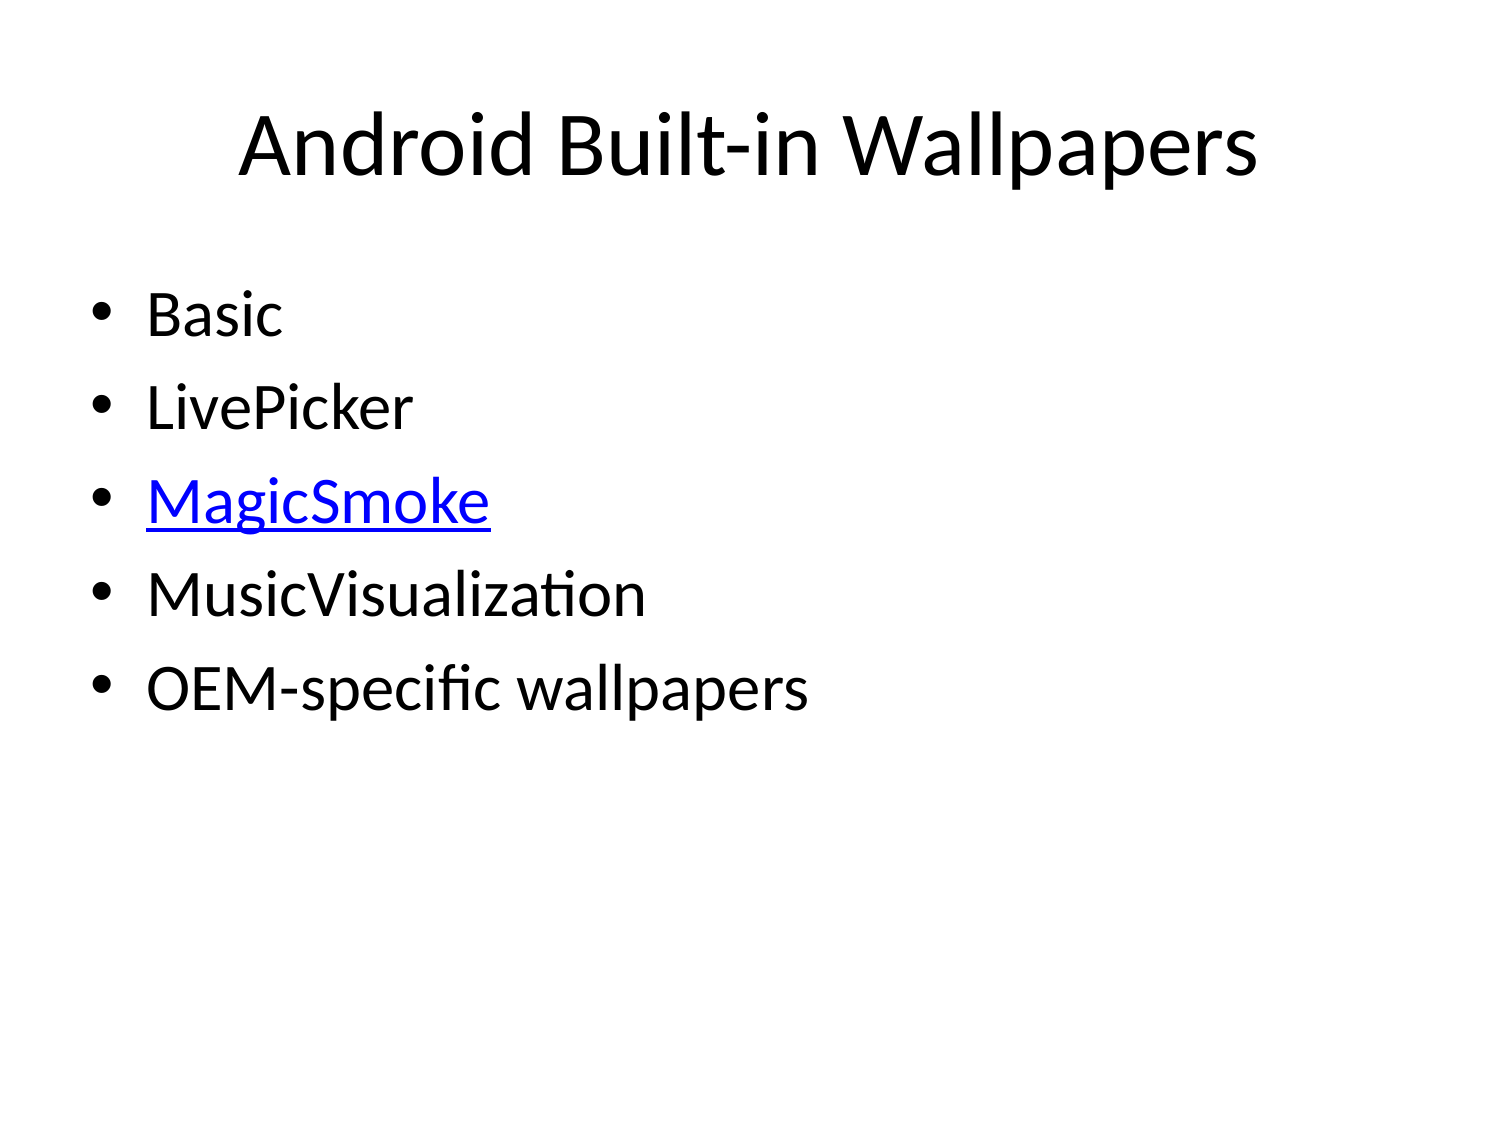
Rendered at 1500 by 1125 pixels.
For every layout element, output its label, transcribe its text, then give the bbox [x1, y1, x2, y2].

title Android Built-in Wallpapers [75, 45, 1425, 233]
list Basic LivePicker MagicSmoke MusicVisualization OEM-specific wallpapers [75, 262, 1425, 1005]
